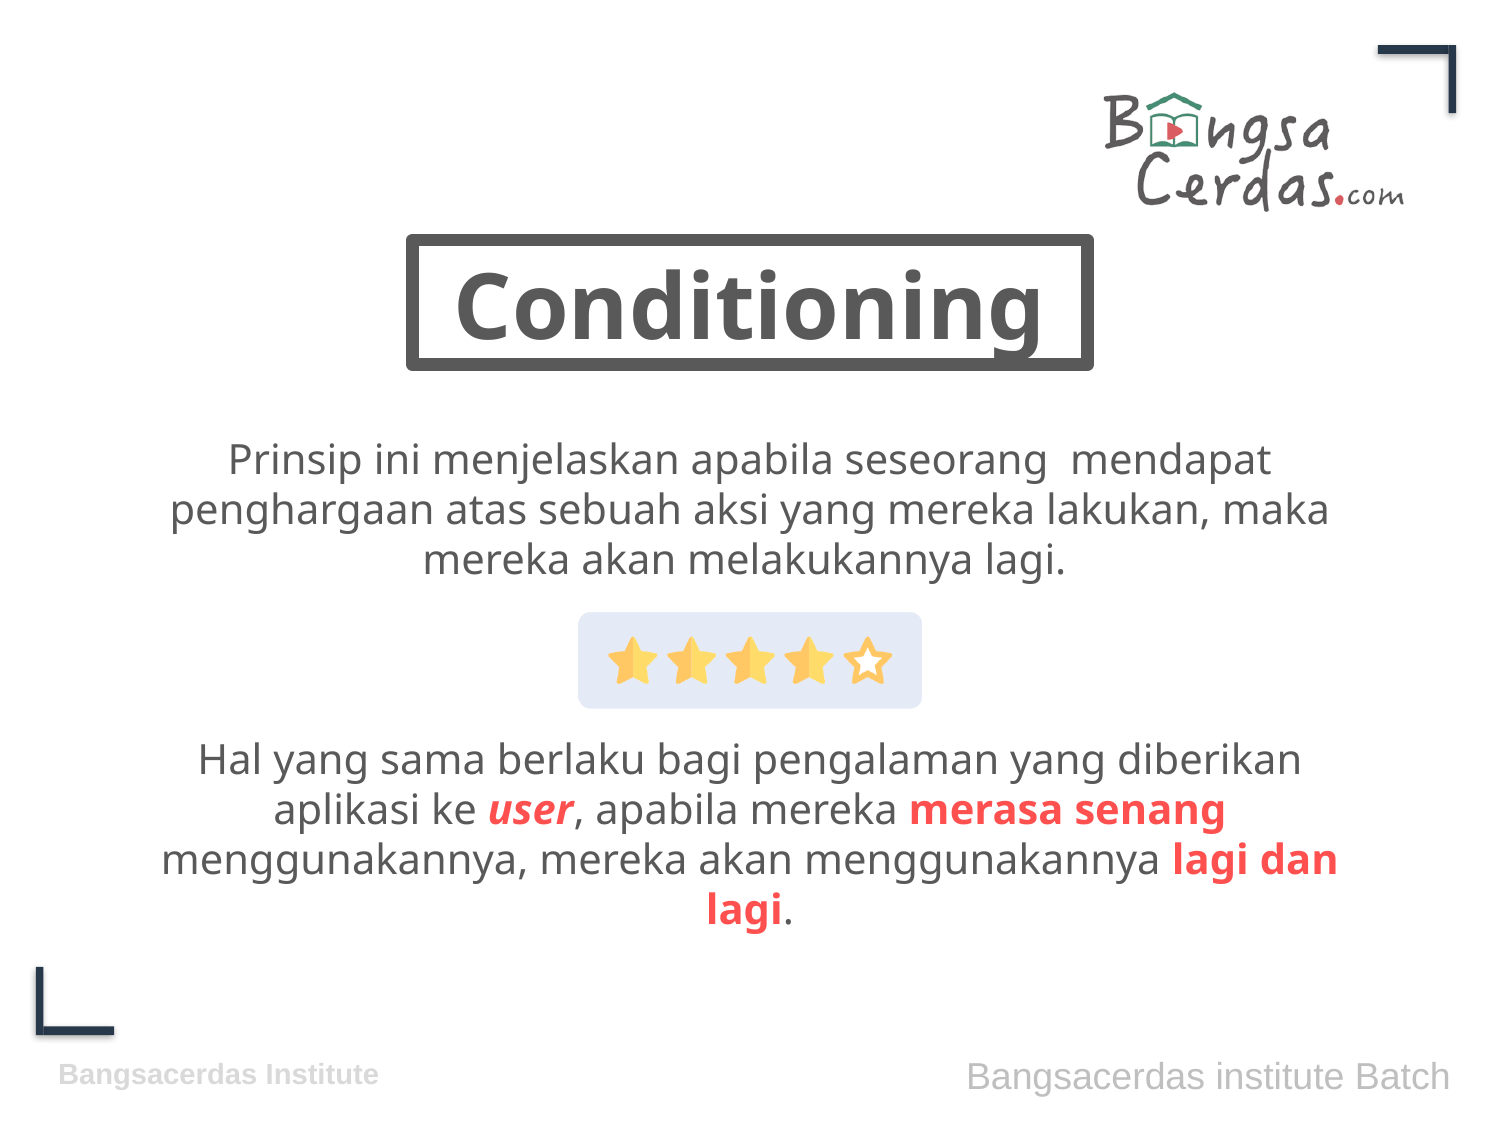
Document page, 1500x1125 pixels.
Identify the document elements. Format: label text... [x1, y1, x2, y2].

picture [578, 485, 922, 836]
text_box Conditioning [412, 240, 1088, 365]
text_box Prinsip ini menjelaskan apabila seseorang mendapat penghargaan atas sebuah aksi yang mereka lakukan, maka mereka akan melakukannya lagi. Hal yang sama berlaku bagi pengalaman yang diberikan aplikasi ke user, apabila mereka merasa senang menggunakannya, mereka akan menggunakannya lagi dan lagi. [114, 425, 1386, 941]
